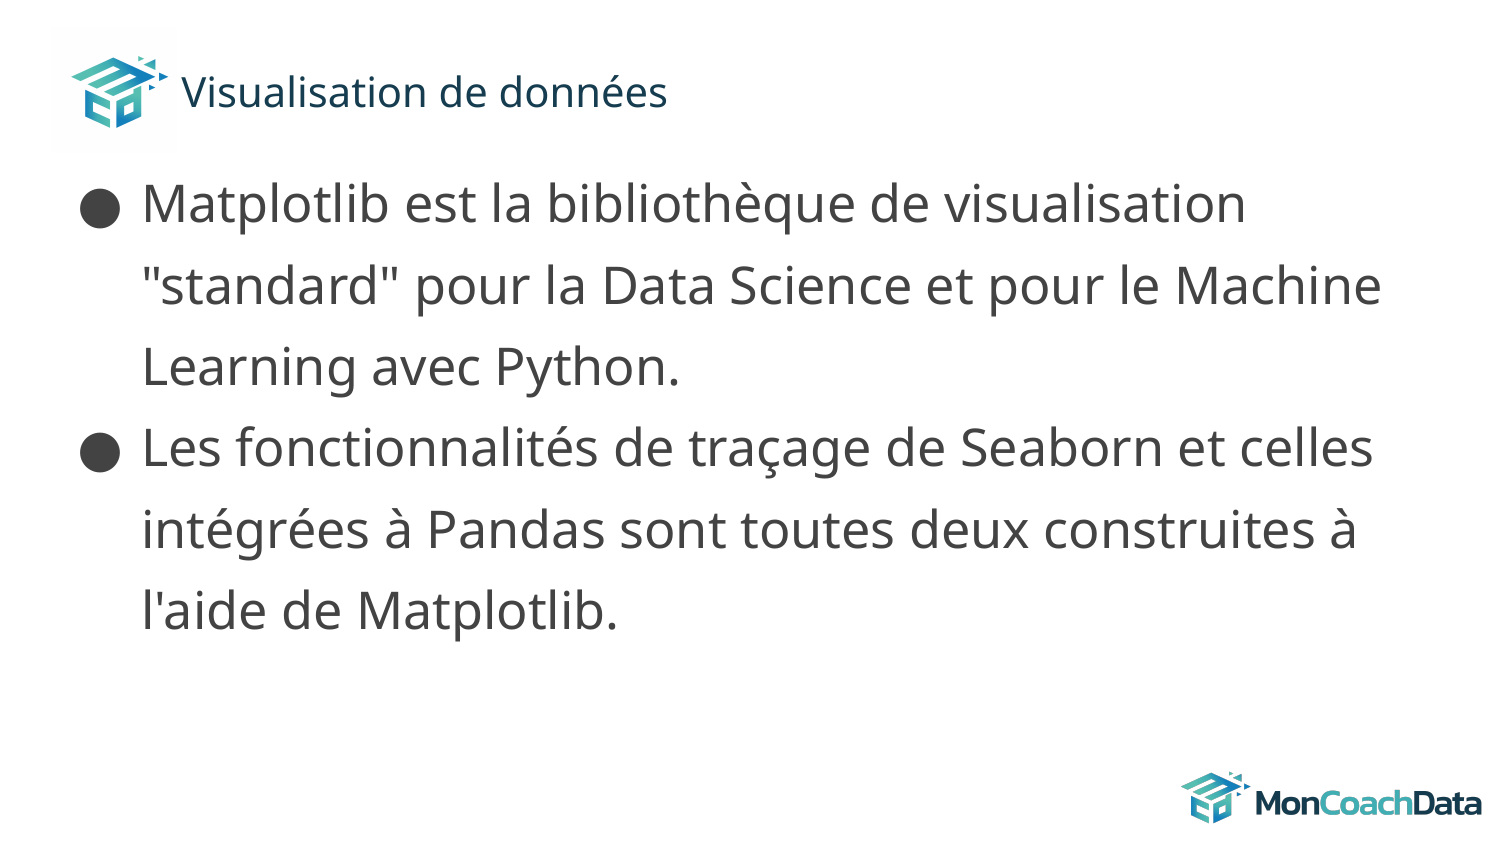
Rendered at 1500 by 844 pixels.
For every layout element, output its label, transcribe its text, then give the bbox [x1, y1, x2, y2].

picture [51, 27, 177, 141]
title Visualisation de données [166, 47, 1445, 142]
list Matplotlib est la bibliothèque de visualisation "standard" pour la Data Science et pour le Machine Learning avec Python. Les fonctionnalités de traçage de Seaborn et celles intégrées à Pandas sont toutes deux construites à l'aide de Matplotlib. [51, 141, 1449, 703]
picture [1162, 750, 1500, 844]
